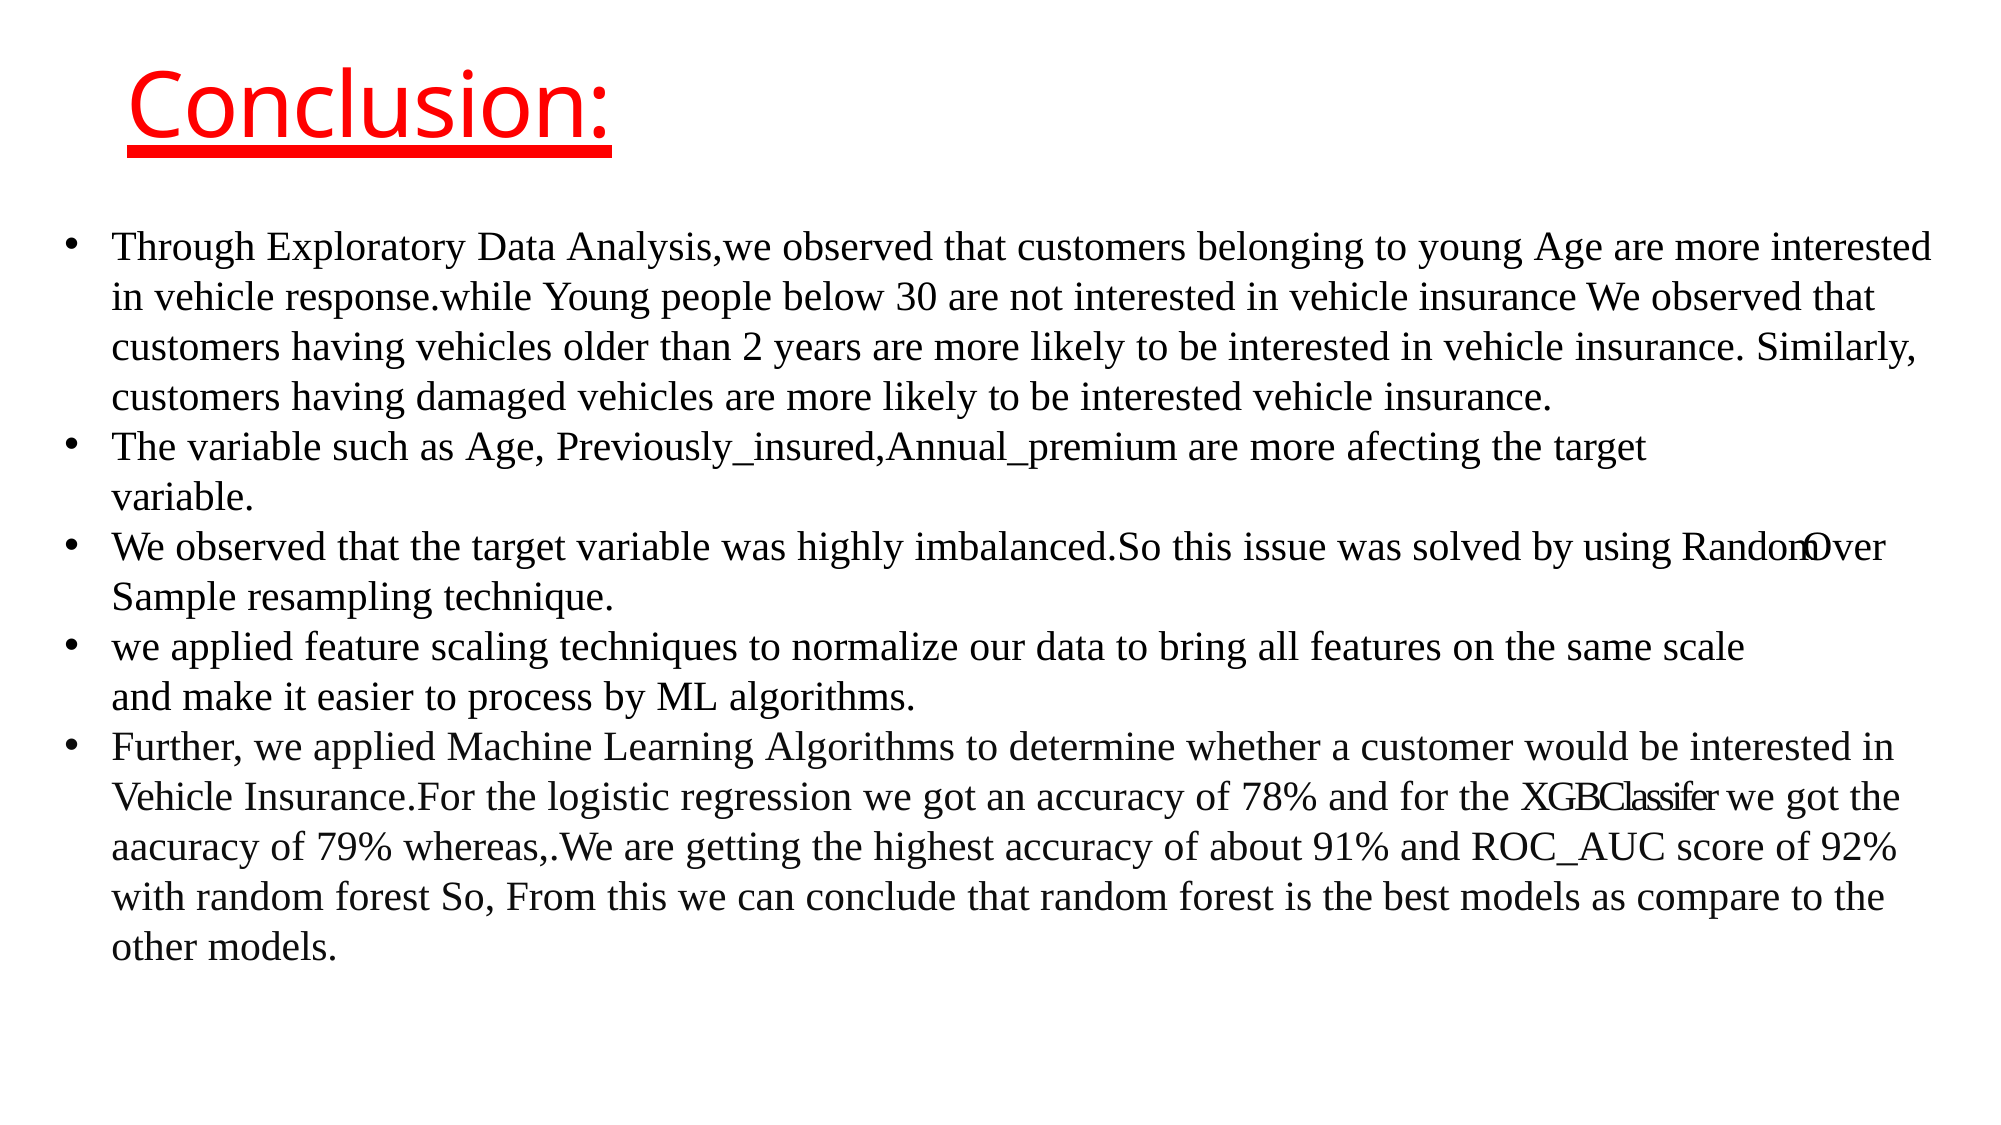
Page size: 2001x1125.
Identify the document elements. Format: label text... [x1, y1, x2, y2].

text_box Through Exploratory Data Analysis,we observed that customers belonging to young Age are more interested in vehicle response.while Young people below 30 are not interested in vehicle insurance We observed that customers having vehicles older than 2 years are more likely to be interested in vehicle insurance. Similarly, customers having damaged vehicles are more likely to be interested vehicle insurance. The variable such as Age, Previously_insured,Annual_premium are more afecting the target variable. We observed that the target variable was highly imbalanced.So this issue was solved by using Random Over Sample resampling technique. we applied feature scaling techniques to normalize our data to bring all features on the same scale and make it easier to process by ML algorithms. Further, we applied Machine Learning Algorithms to determine whether a customer would be interested in Vehicle Insurance.For the logistic regression we got an accuracy of 78% and for the XGBClassifer we got the aacuracy of 79% whereas,.We are getting the highest accuracy of about 91% and ROC_AUC score of 92% with random forest So, From this we can conclude that random forest is the best models as compare to the other models. [62, 216, 1938, 969]
title Conclusion: [124, 43, 682, 216]
